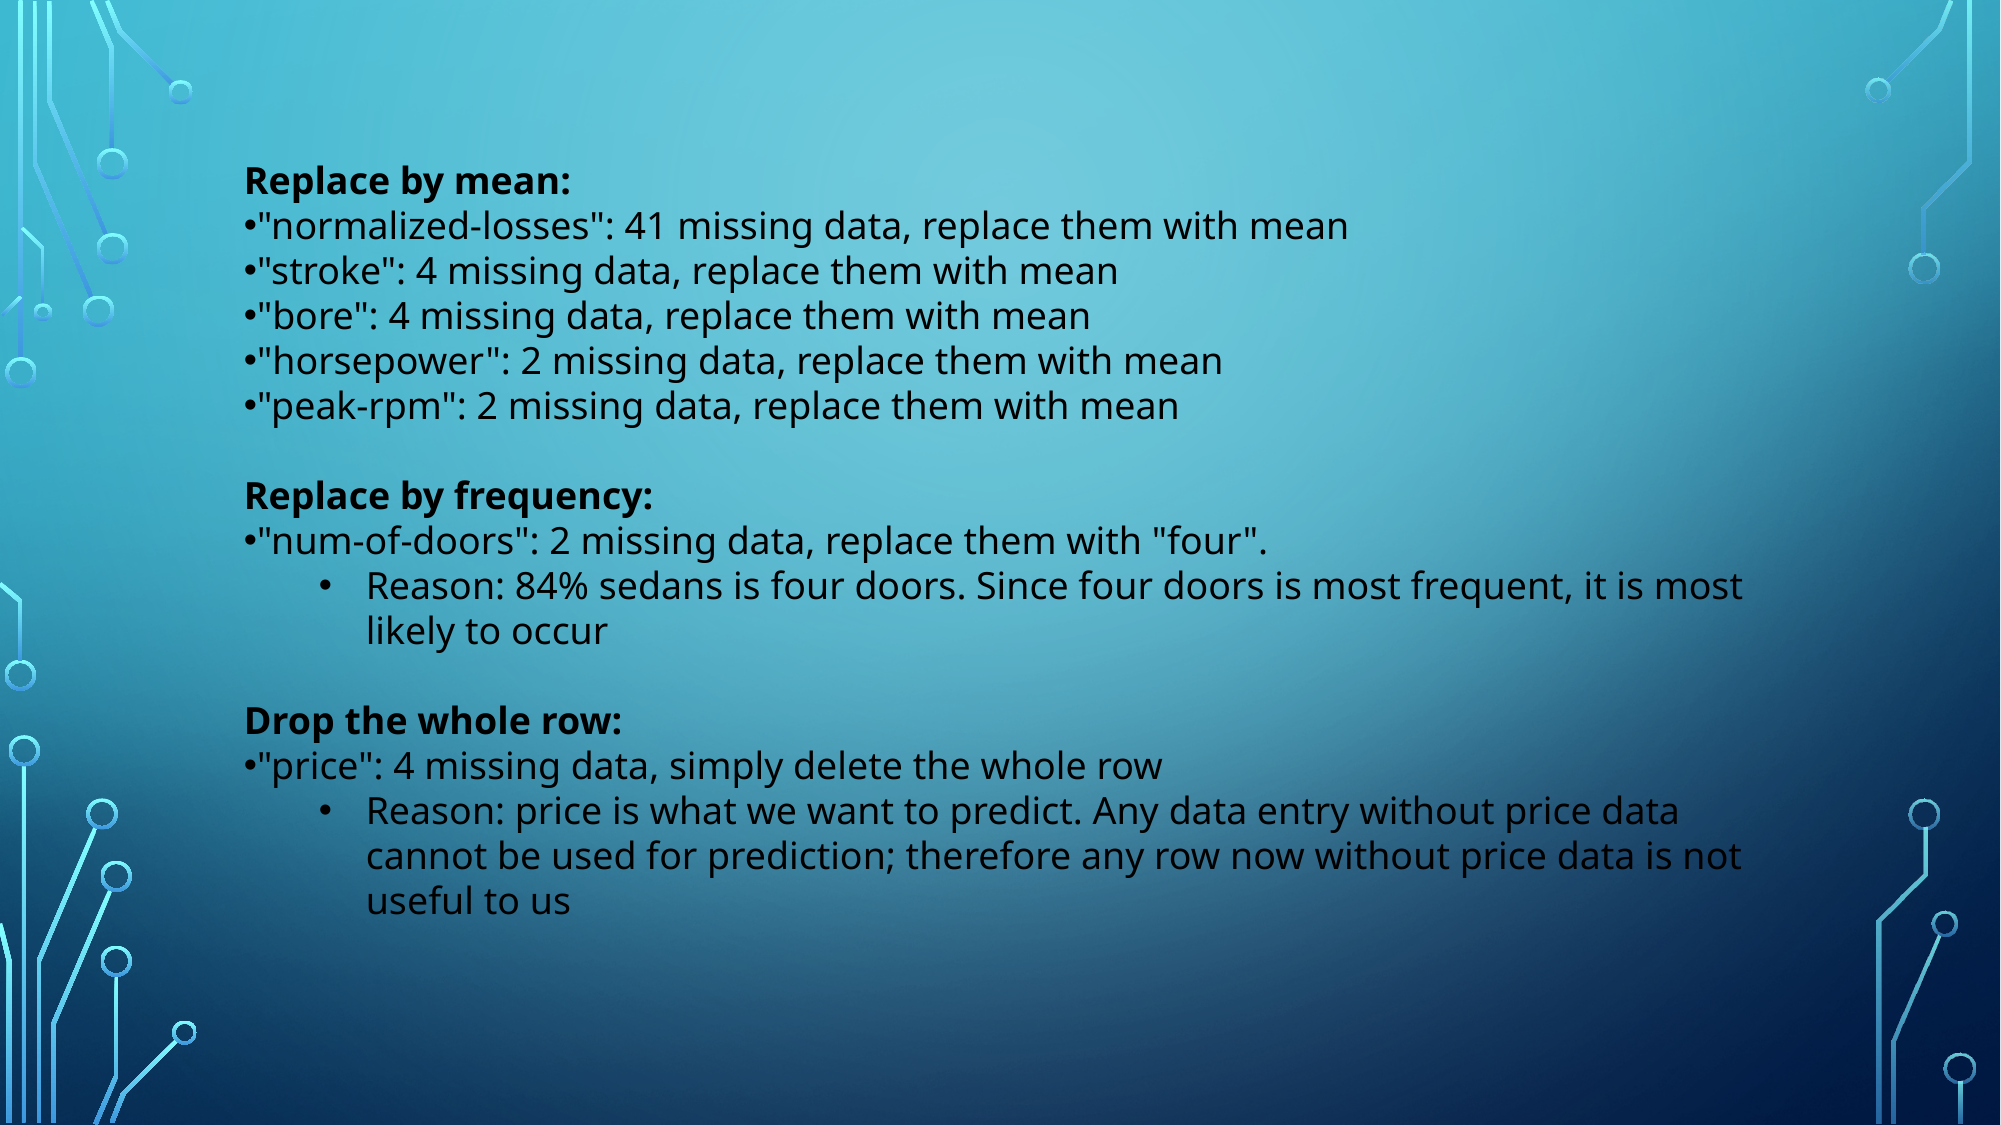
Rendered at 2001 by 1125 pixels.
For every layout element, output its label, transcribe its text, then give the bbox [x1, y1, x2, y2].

text_box Replace by mean: "normalized-losses": 41 missing data, replace them with mean "stroke": 4 missing data, replace them with mean "bore": 4 missing data, replace them with mean "horsepower": 2 missing data, replace them with mean "peak-rpm": 2 missing data, replace them with mean Replace by frequency: "num-of-doors": 2 missing data, replace them with "four". Reason: 84% sedans is four doors. Since four doors is most frequent, it is most likely to occur Drop the whole row: "price": 4 missing data, simply delete the whole row Reason: price is what we want to predict. Any data entry without price data cannot be used for prediction; therefore any row now without price data is not useful to us [229, 149, 1822, 930]
